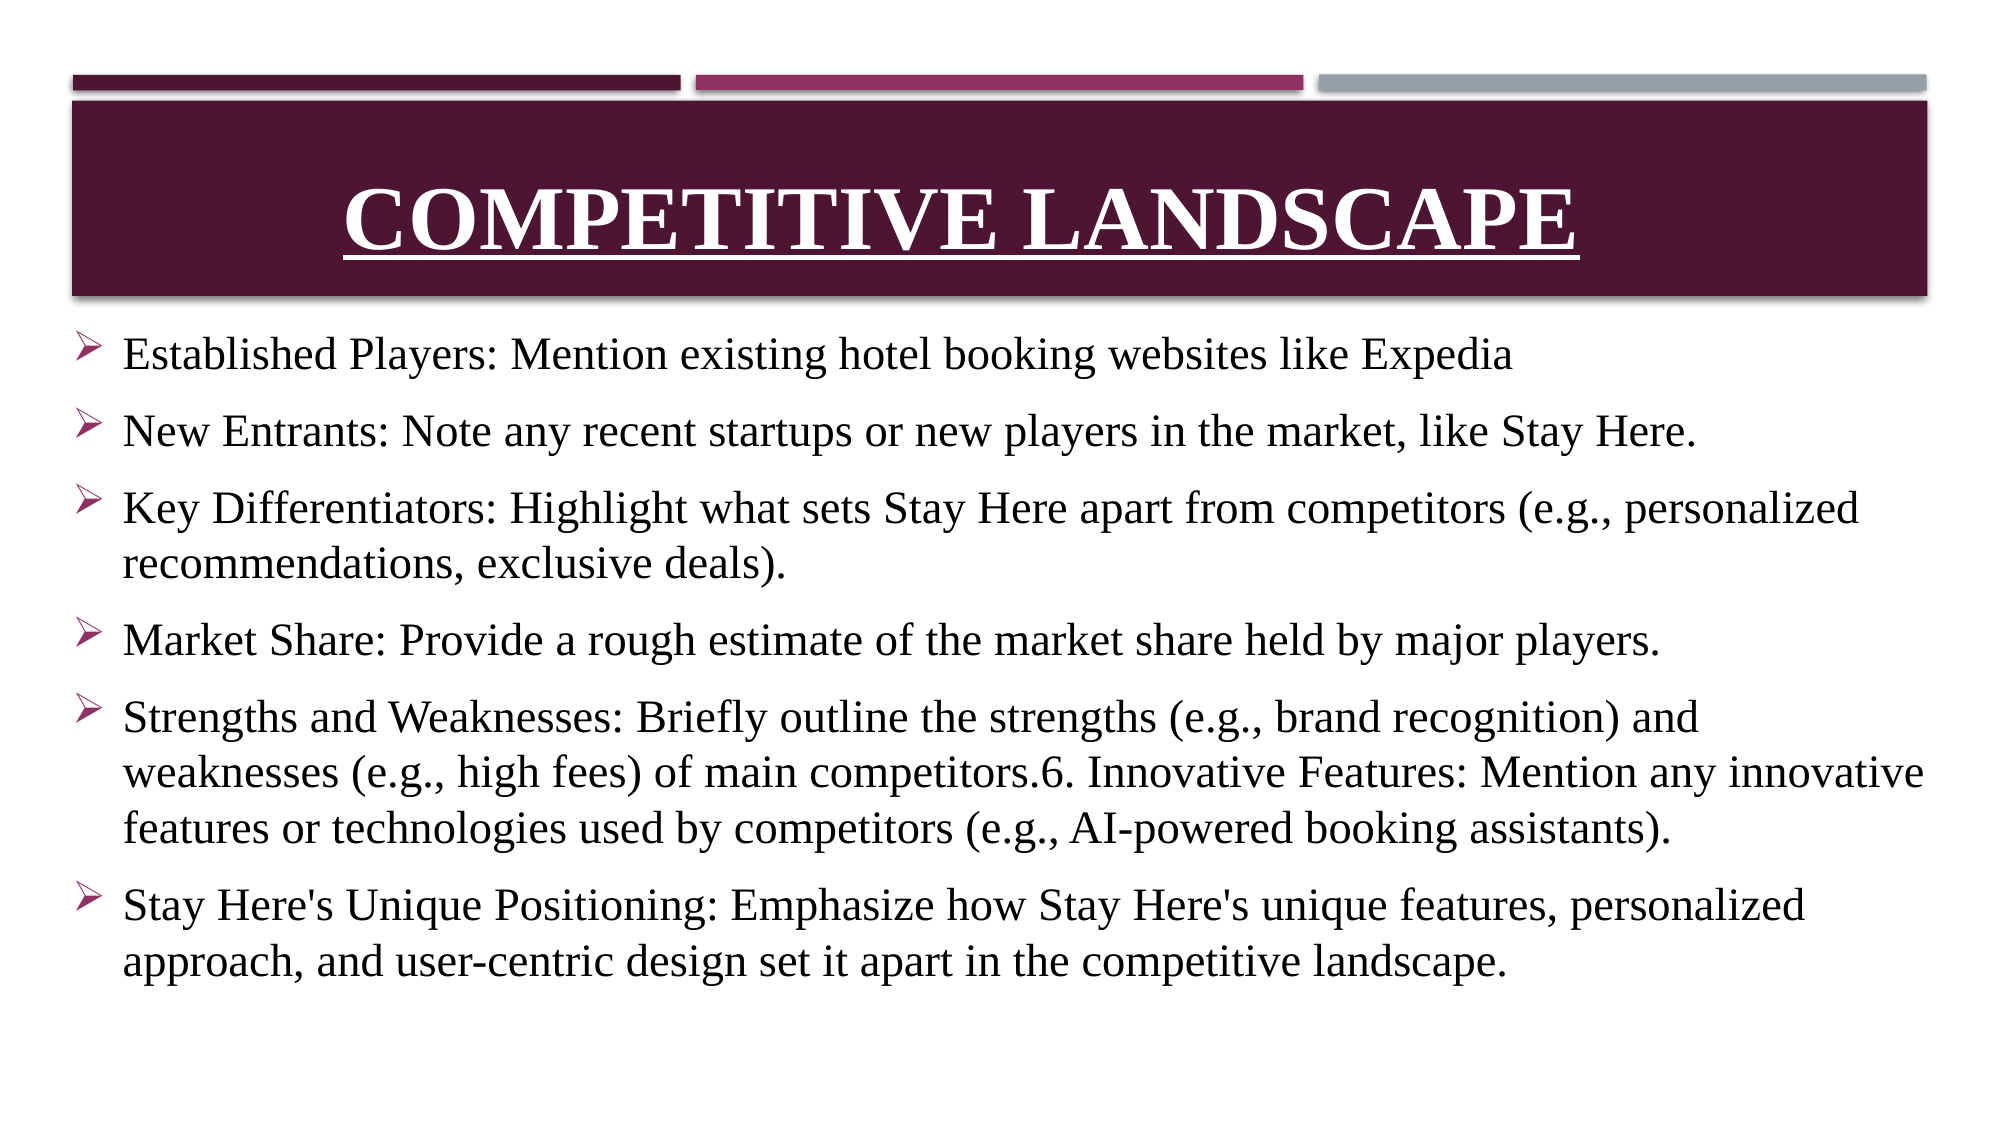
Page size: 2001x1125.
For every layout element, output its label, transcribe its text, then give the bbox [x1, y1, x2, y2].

list Established Players: Mention existing hotel booking websites like Expedia New Entrants: Note any recent startups or new players in the market, like Stay Here. Key Differentiators: Highlight what sets Stay Here apart from competitors (e.g., personalized recommendations, exclusive deals). Market Share: Provide a rough estimate of the market share held by major players. Strengths and Weaknesses: Briefly outline the strengths (e.g., brand recognition) and weaknesses (e.g., high fees) of main competitors.6. Innovative Features: Mention any innovative features or technologies used by competitors (e.g., AI-powered booking assistants). Stay Here's Unique Positioning: Emphasize how Stay Here's unique features, personalized approach, and user-centric design set it apart in the competitive landscape. [57, 311, 1943, 998]
title Competitive Landscape [117, 150, 1806, 276]
